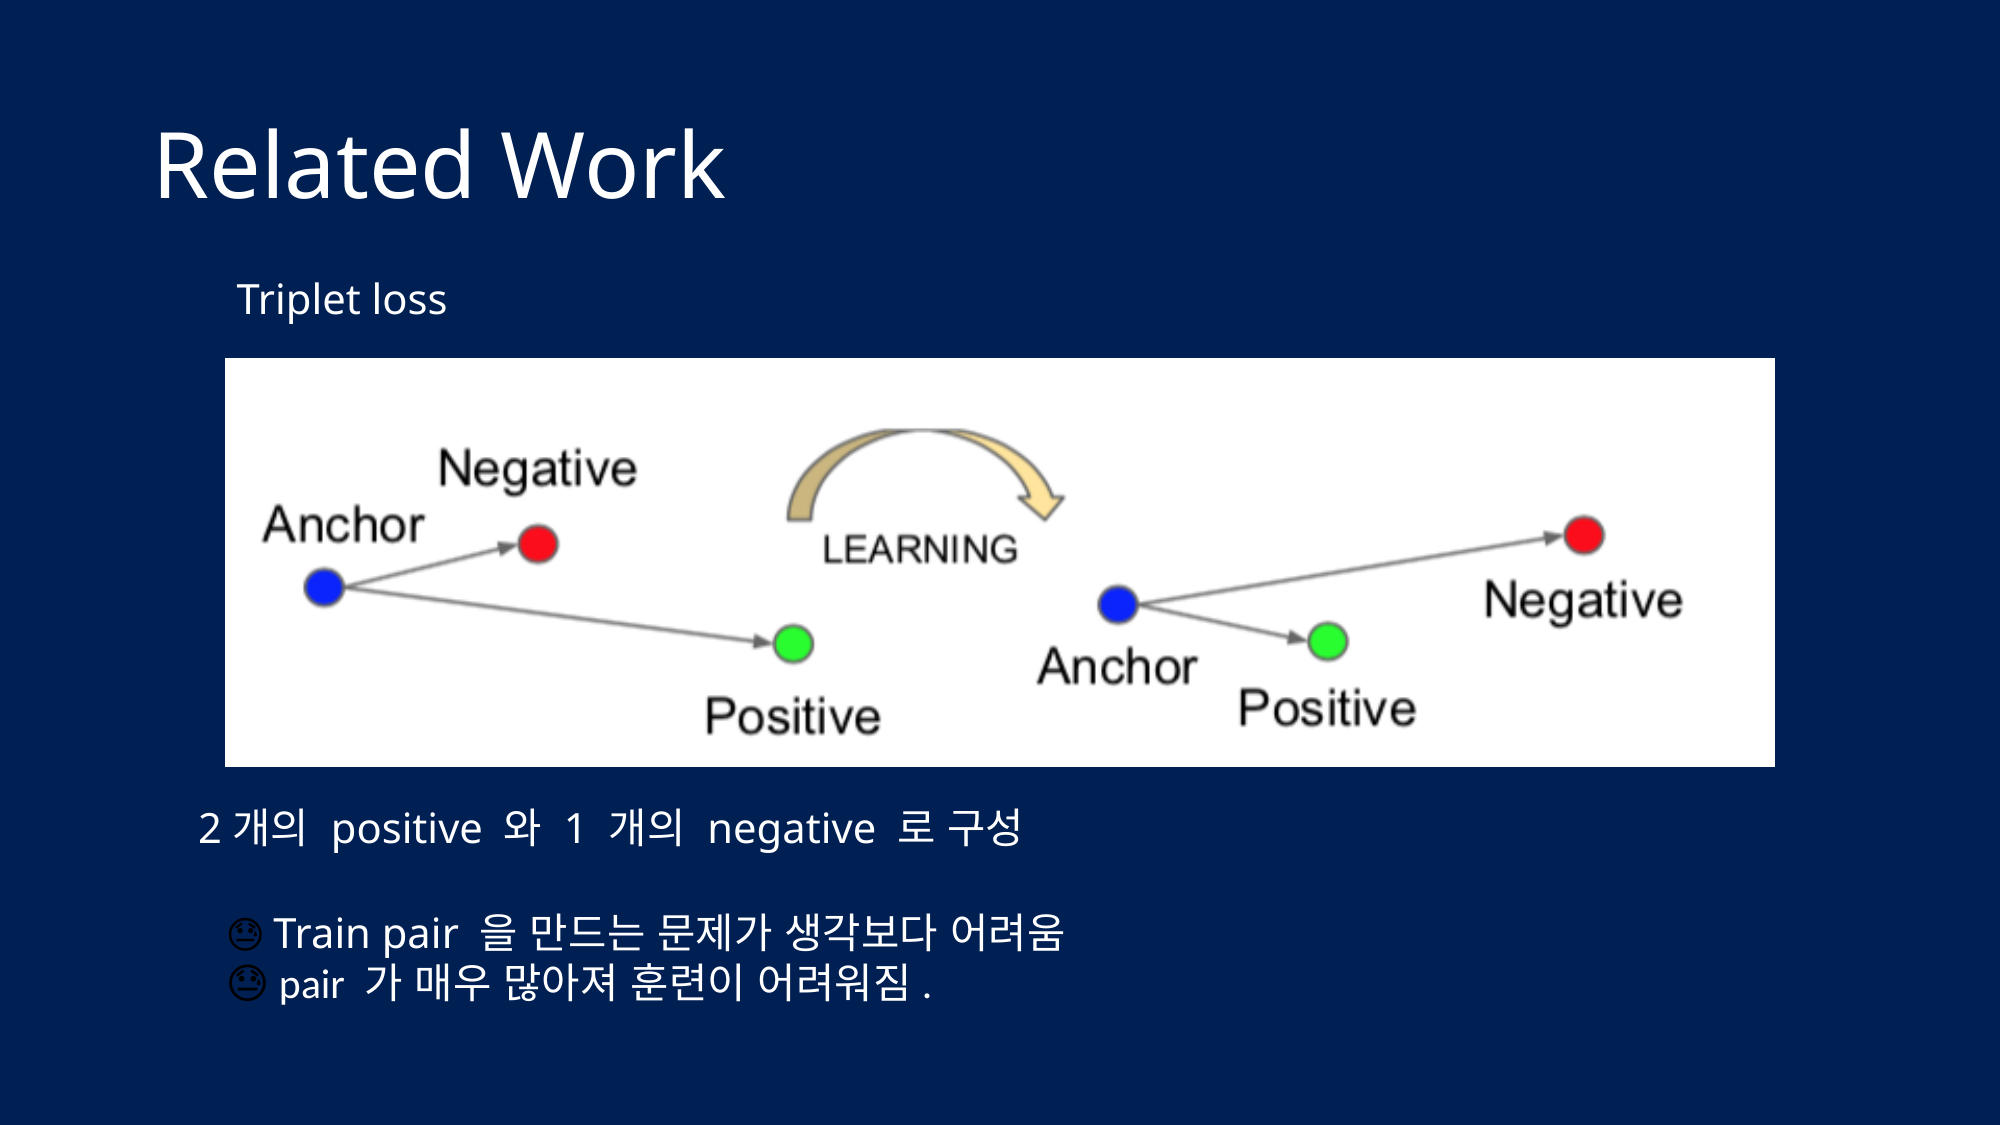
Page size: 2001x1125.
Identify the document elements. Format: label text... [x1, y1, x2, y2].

picture [224, 358, 1775, 767]
text_box Triplet loss [221, 265, 463, 330]
text_box 2개의 positive 와 1 개의 negative 로 구성 [183, 794, 1040, 859]
title Related Work [137, 59, 1863, 278]
text_box 😓 Train pair 을 만드는 문제가 생각보다 어려움 😓 pair 가 매우 많아져 훈련이 어려워짐. [211, 899, 1081, 1015]
